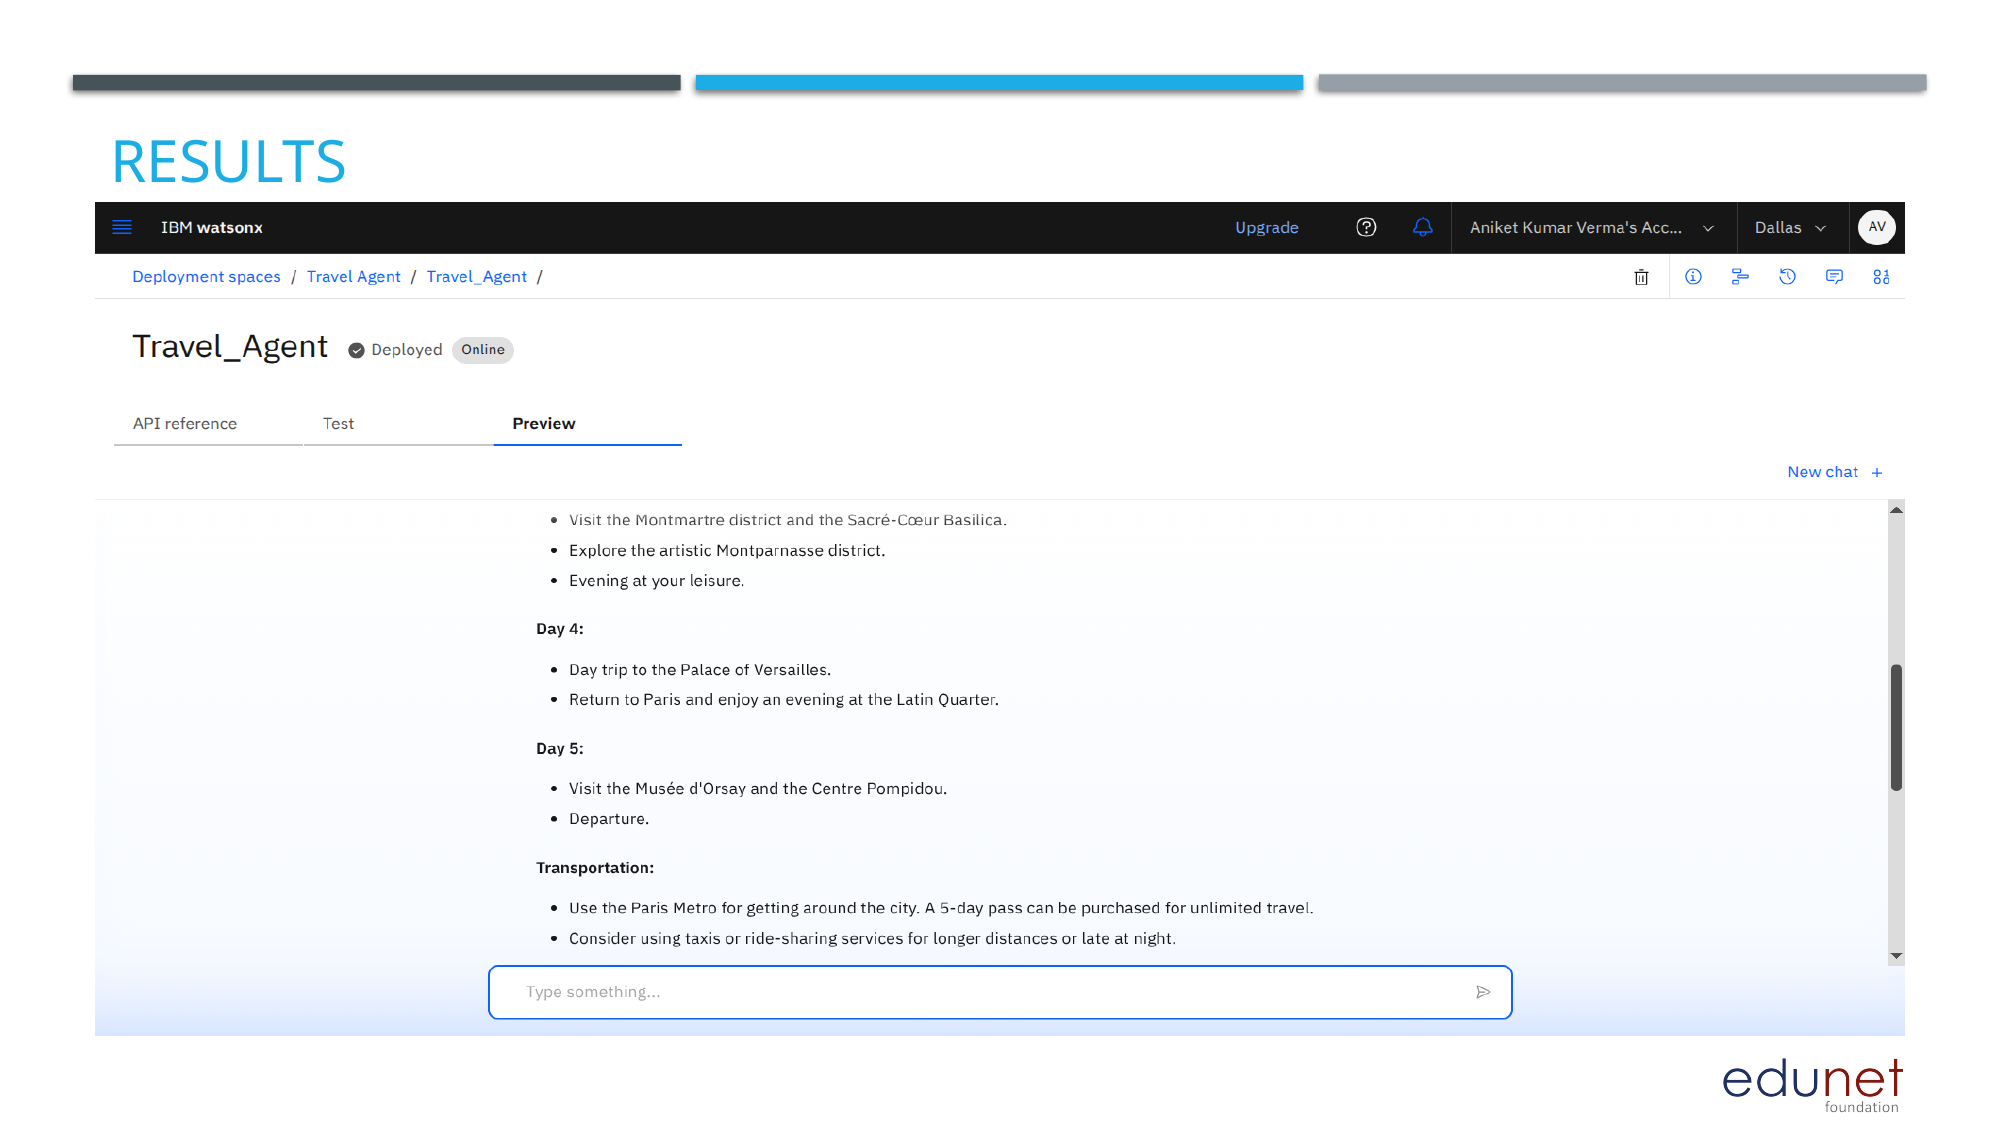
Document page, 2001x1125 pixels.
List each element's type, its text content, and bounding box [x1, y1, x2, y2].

picture [94, 201, 1906, 1037]
title Results [95, 115, 1905, 201]
picture [1719, 1056, 1905, 1116]
